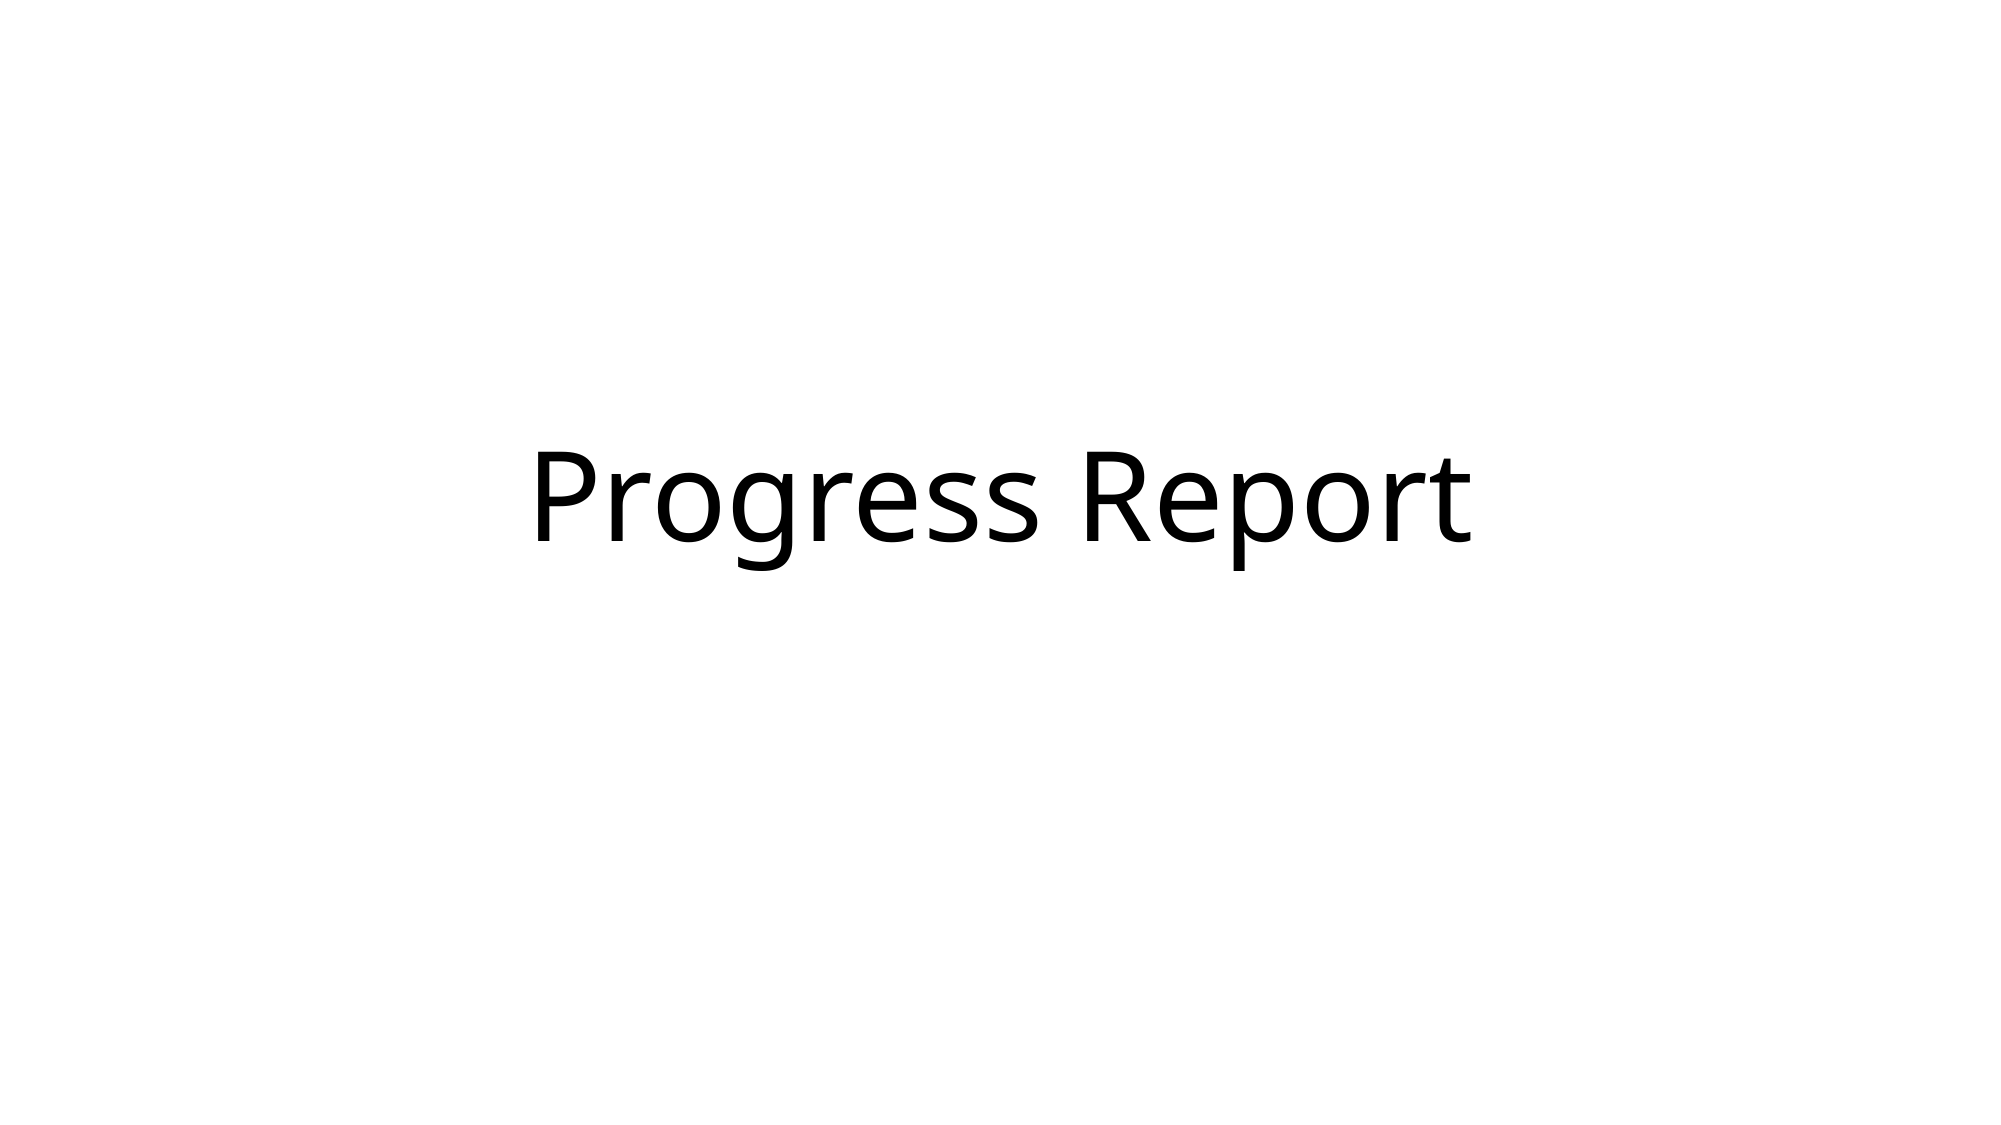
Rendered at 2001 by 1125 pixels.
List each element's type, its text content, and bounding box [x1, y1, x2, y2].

title Progress Report [249, 184, 1750, 576]
